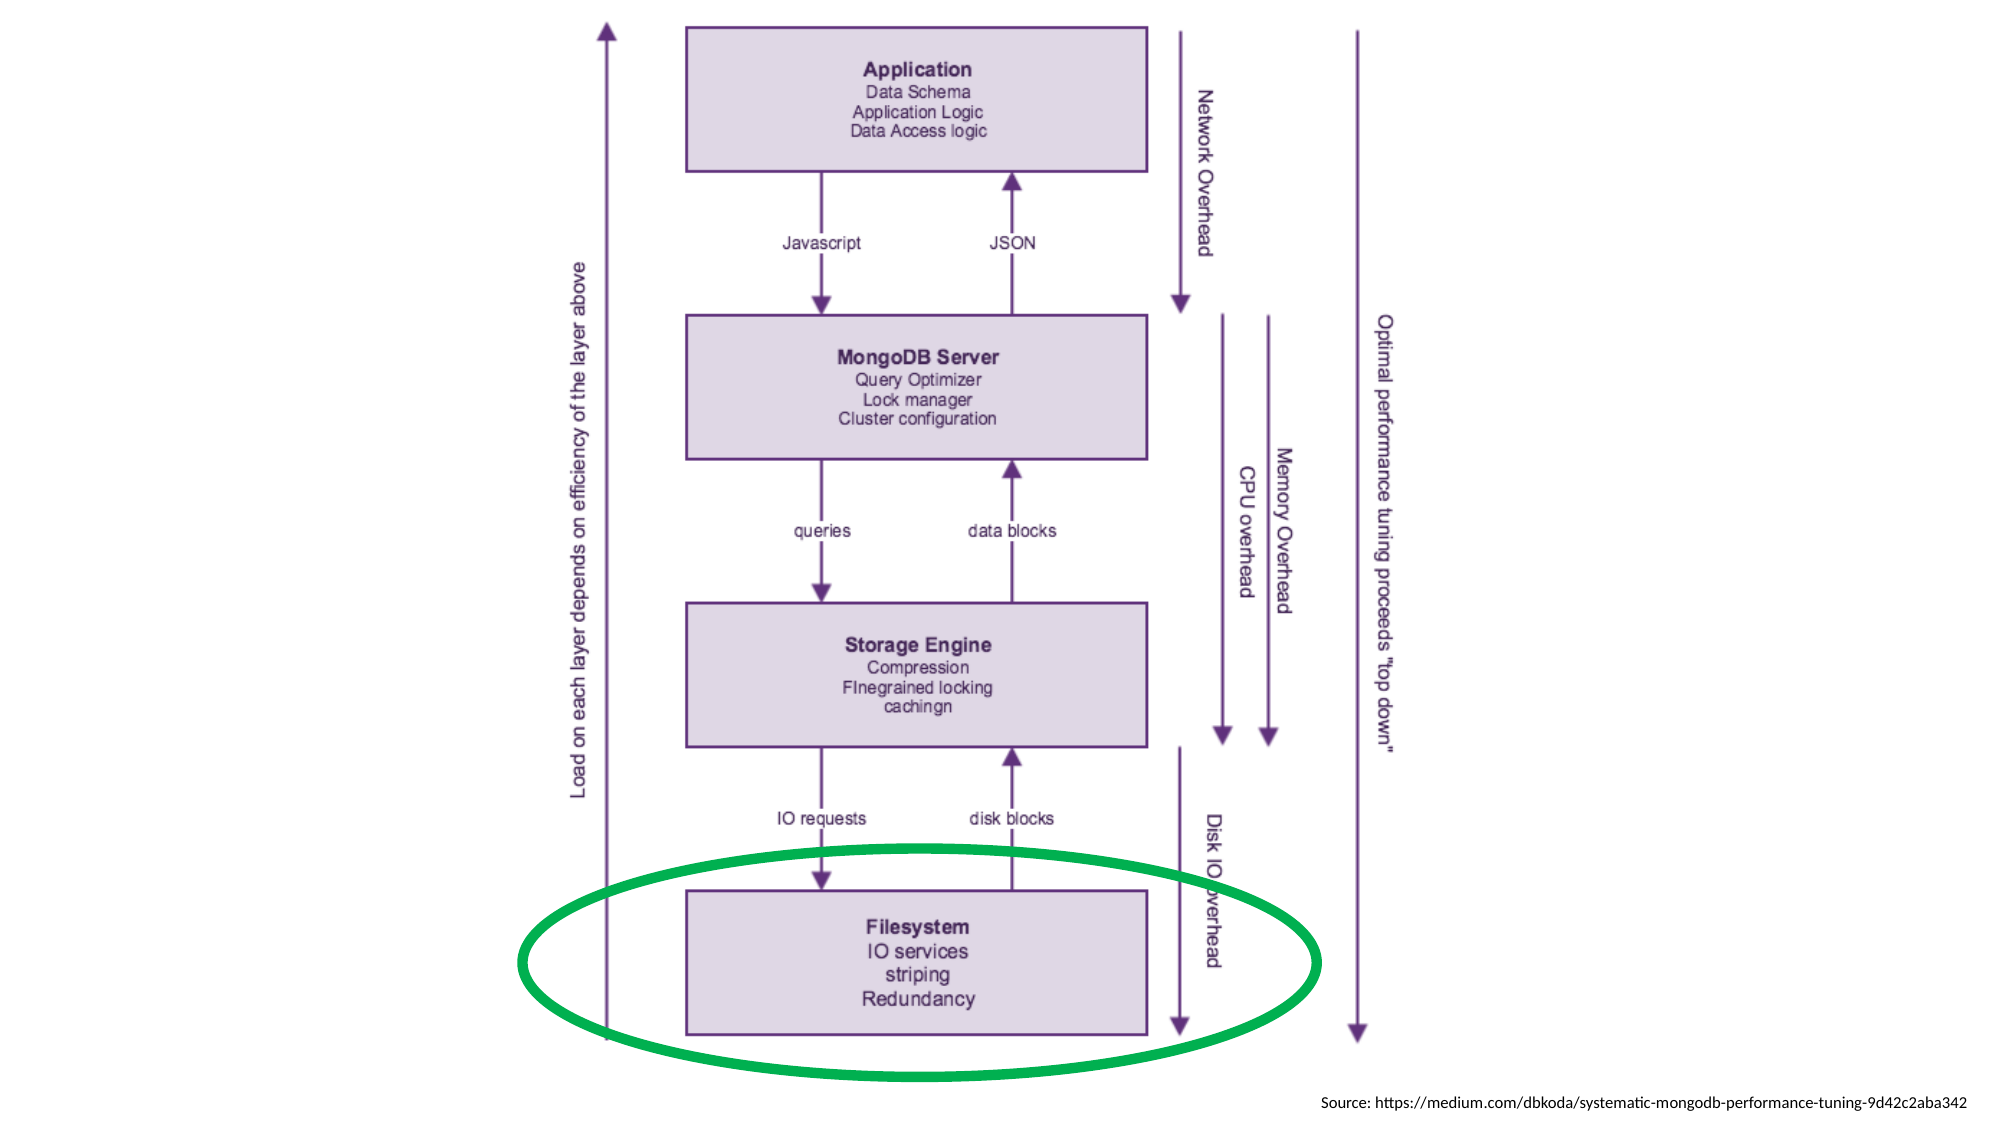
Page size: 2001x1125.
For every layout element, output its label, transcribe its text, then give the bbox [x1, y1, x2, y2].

text_box [520, 928, 538, 998]
picture [543, 0, 1430, 1115]
text_box Source: https://medium.com/dbkoda/systematic-mongodb-performance-tuning-9d42c2aba342 [1306, 1084, 2000, 1125]
